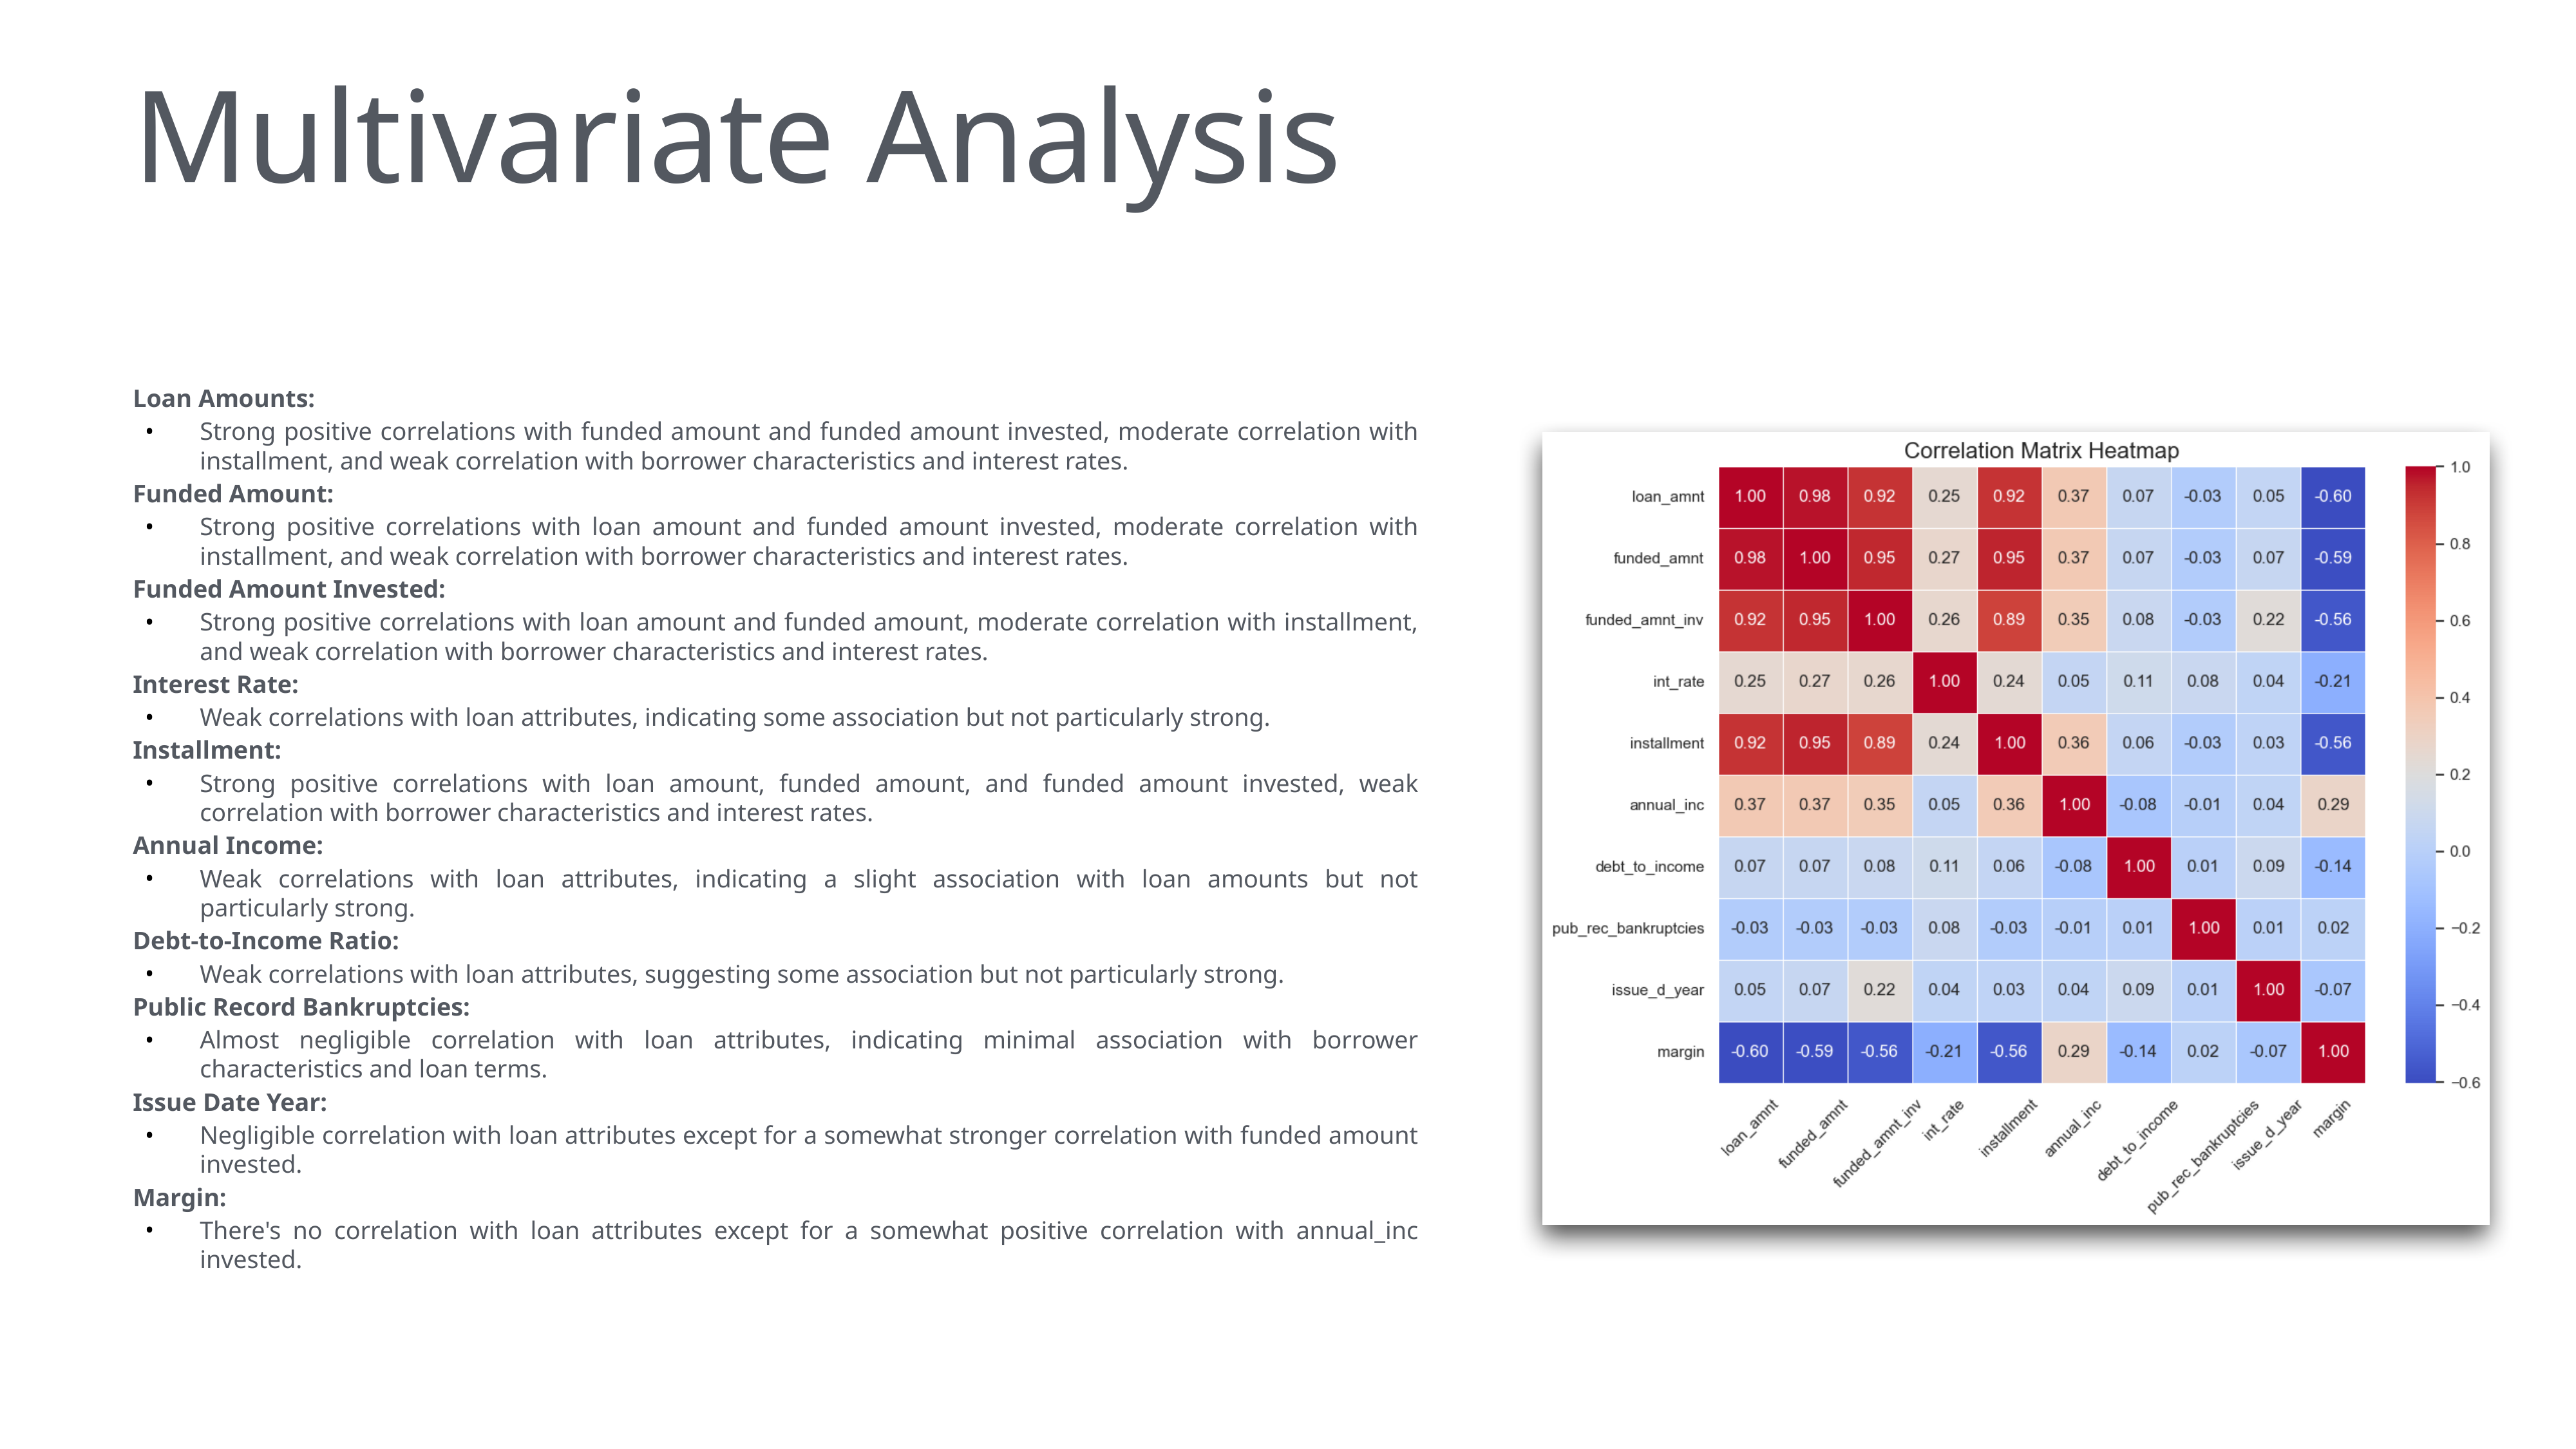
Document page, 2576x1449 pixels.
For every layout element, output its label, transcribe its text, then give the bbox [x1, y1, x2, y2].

title Multivariate Analysis [127, 66, 2449, 246]
list Loan Amounts: Strong positive correlations with funded amount and funded amount invested, moderate correlation with installment, and weak correlation with borrower characteristics and interest rates. Funded Amount: Strong positive correlations with loan amount and funded amount invested, moderate correlation with installment, and weak correlation with borrower characteristics and interest rates. Funded Amount Invested: Strong positive correlations with loan amount and funded amount, moderate correlation with installment, and weak correlation with borrower characteristics and interest rates. Interest Rate: Weak correlations with loan attributes, indicating some association but not particularly strong. Installment: Strong positive correlations with loan amount, funded amount, and funded amount invested, weak correlation with borrower characteristics and interest rates. Annual Income: Weak correlations with loan attributes, indicating a slight association with loan amounts but not particularly strong. Debt-to-Income Ratio: Weak correlations with loan attributes, suggesting some association but not particularly strong. Public Record Bankruptcies: Almost negligible correlation with loan attributes, indicating minimal association with borrower characteristics and loan terms. Issue Date Year: Negligible correlation with loan attributes except for a somewhat stronger correlation with funded amount invested. Margin: There's no correlation with loan attributes except for a somewhat positive correlation with annual_inc invested. [127, 335, 1424, 1321]
picture [1542, 431, 2490, 1225]
